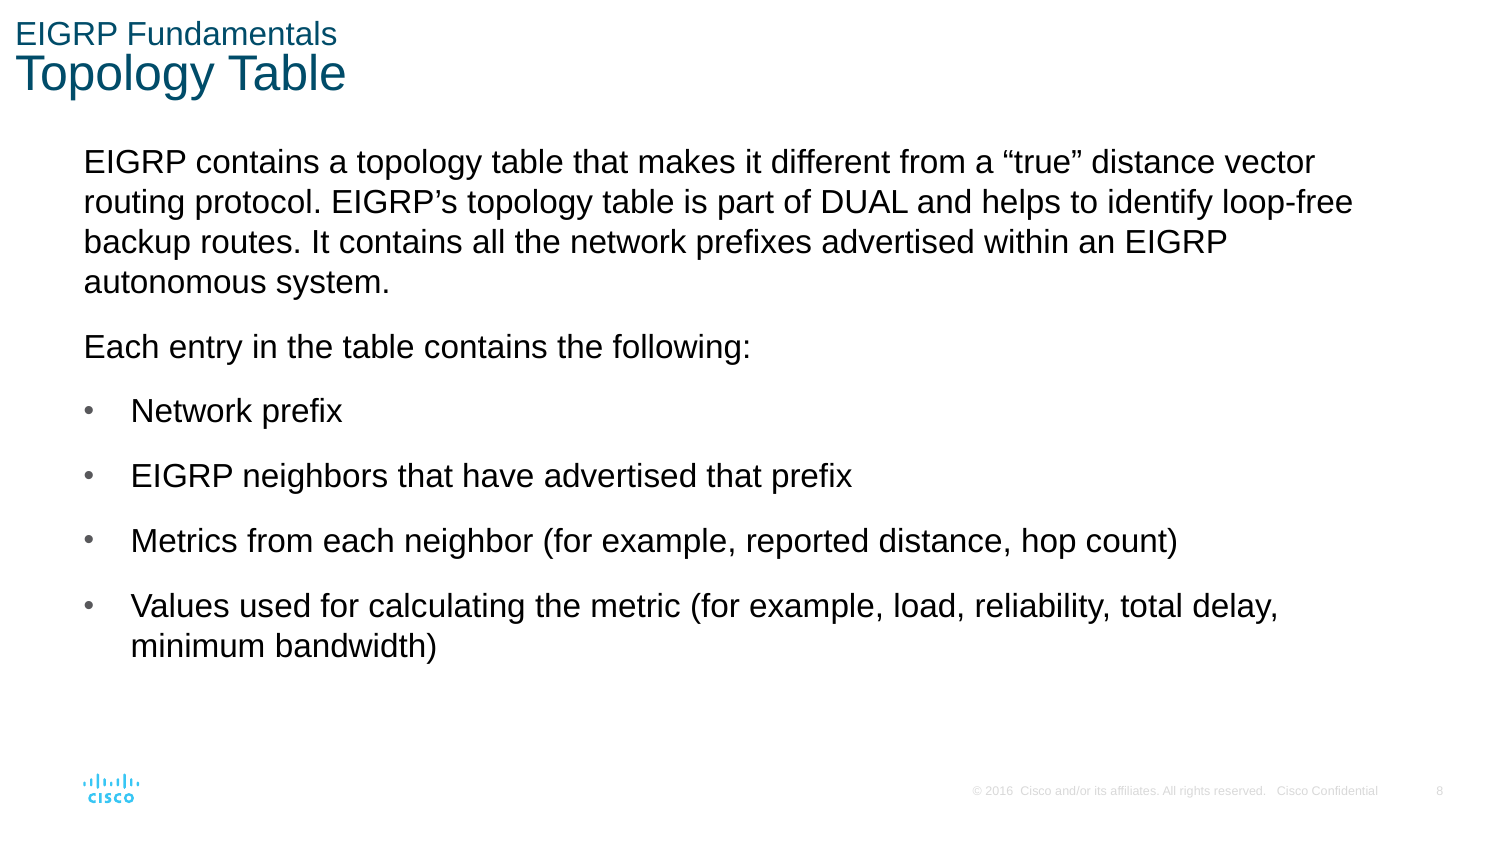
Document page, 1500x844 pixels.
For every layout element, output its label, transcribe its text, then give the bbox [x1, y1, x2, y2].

list EIGRP contains a topology table that makes it different from a “true” distance vector routing protocol. EIGRP’s topology table is part of DUAL and helps to identify loop-free backup routes. It contains all the network prefixes advertised within an EIGRP autonomous system. Each entry in the table contains the following: Network prefix EIGRP neighbors that have advertised that prefix Metrics from each neighbor (for example, reported distance, hop count) Values used for calculating the metric (for example, load, reliability, total delay, minimum bandwidth) [68, 132, 1401, 674]
title EIGRP Fundamentals Topology Table [0, 0, 1369, 121]
